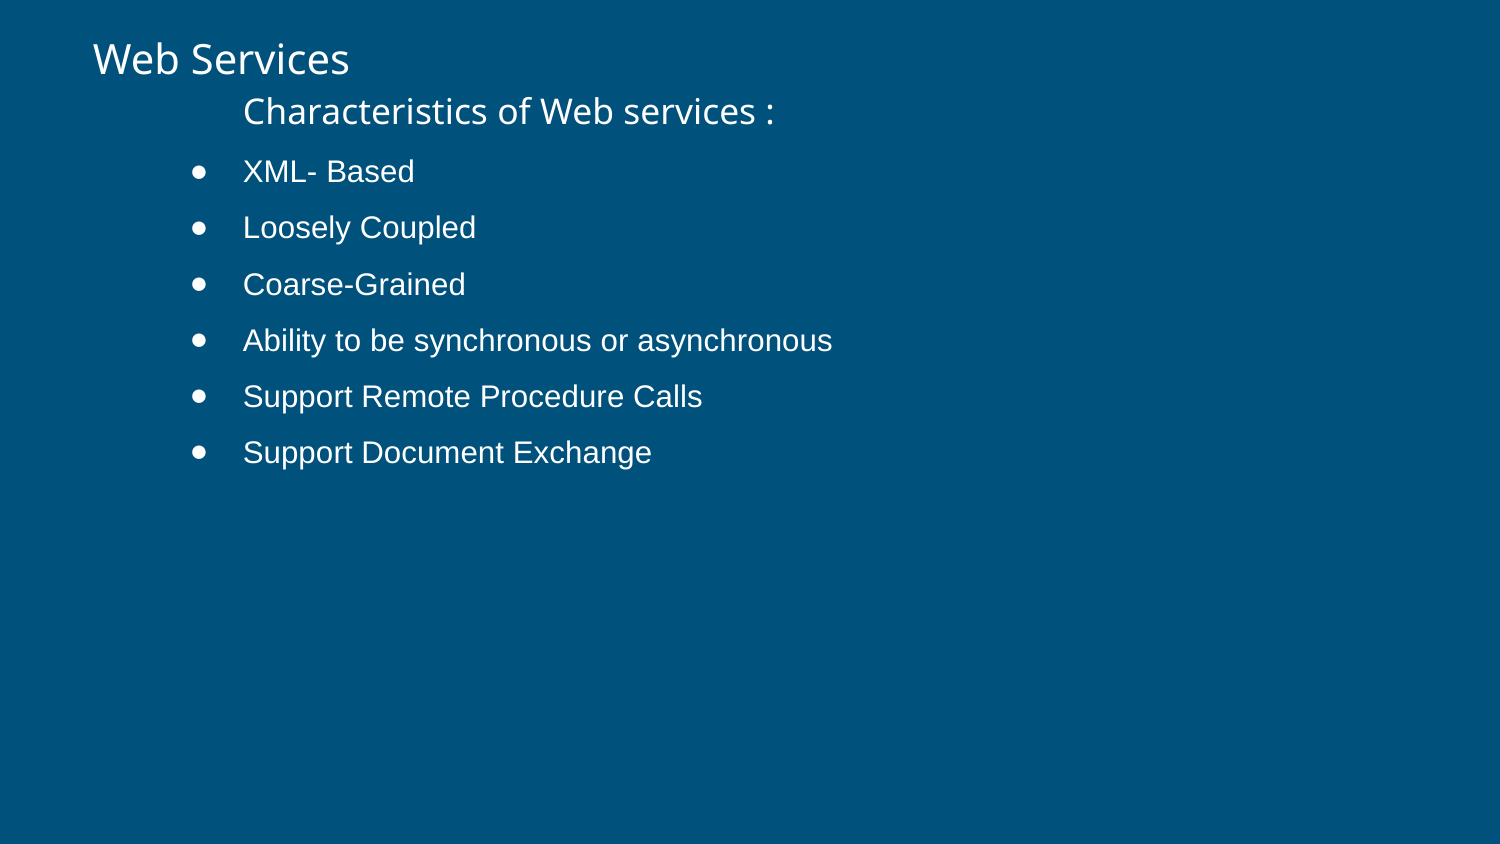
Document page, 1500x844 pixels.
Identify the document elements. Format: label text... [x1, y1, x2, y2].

title Web Services Characteristics of Web services : XML- Based Loosely Coupled Coarse-Grained Ability to be synchronous or asynchronous Support Remote Procedure Calls Support Document Exchange [77, 17, 1423, 485]
